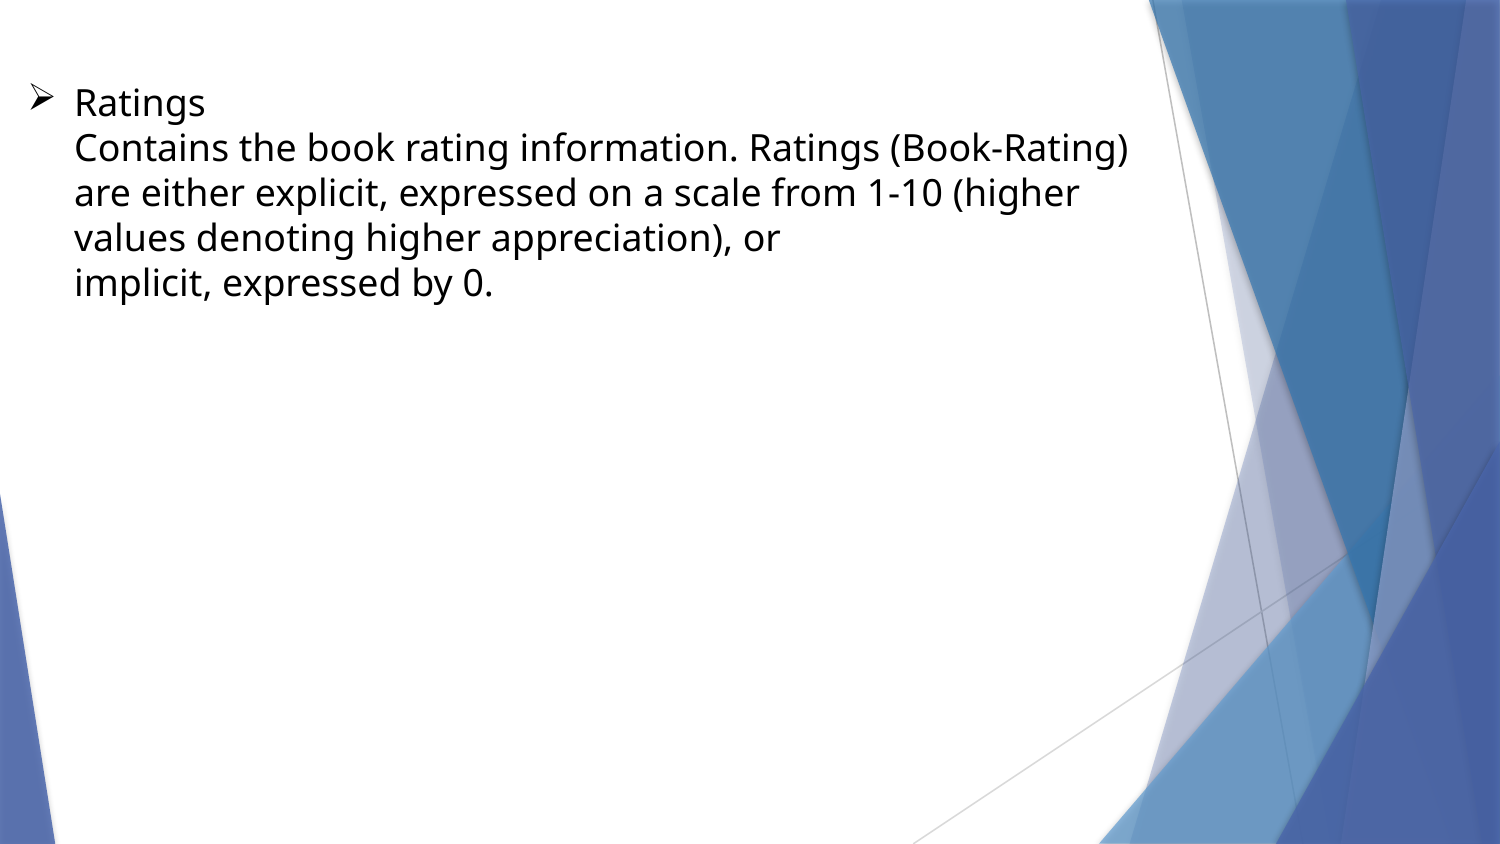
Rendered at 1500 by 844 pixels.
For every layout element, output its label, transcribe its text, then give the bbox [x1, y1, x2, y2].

text_box Ratings Contains the book rating information. Ratings (Book-Rating) are either explicit, expressed on a scale from 1-10 (higher values denoting higher appreciation), or implicit, expressed by 0. [12, 71, 1175, 312]
